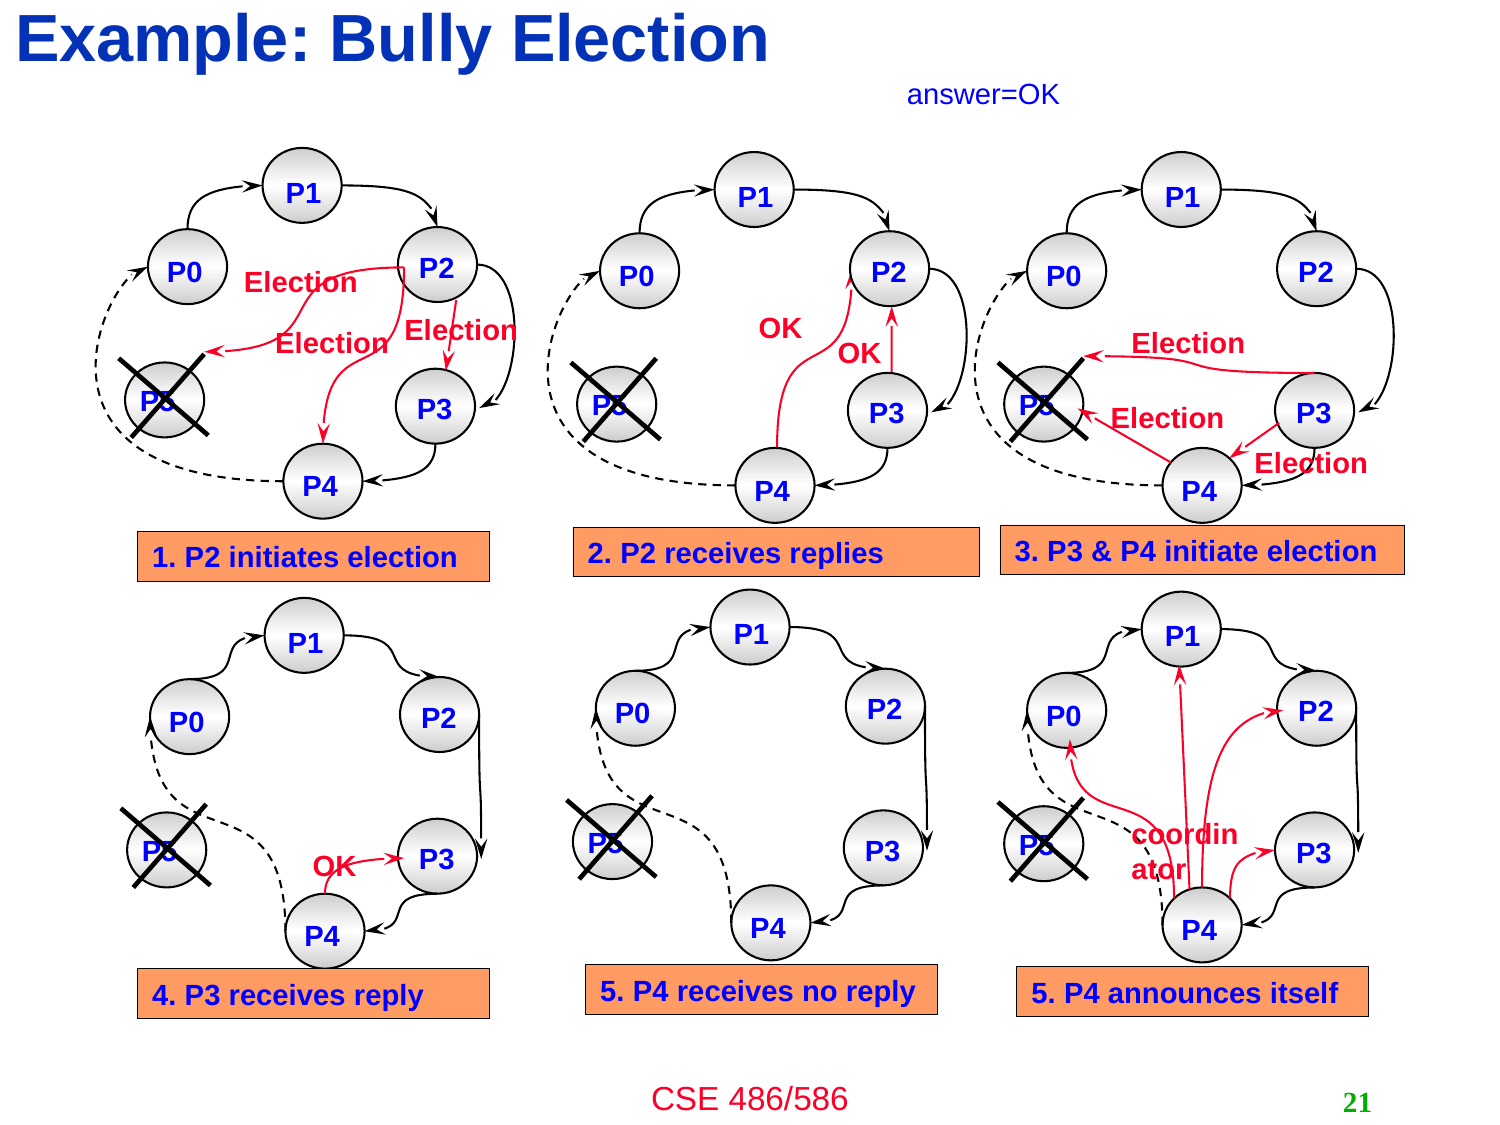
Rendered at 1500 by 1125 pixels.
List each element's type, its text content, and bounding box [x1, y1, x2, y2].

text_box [566, 589, 938, 1016]
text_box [1069, 664, 1284, 899]
title Example: Bully Election [0, 0, 1351, 144]
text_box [997, 151, 1405, 576]
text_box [120, 597, 490, 1020]
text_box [203, 255, 555, 444]
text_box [118, 147, 490, 583]
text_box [570, 151, 980, 578]
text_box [1077, 316, 1394, 485]
slide_number 21 [1074, 1076, 1388, 1125]
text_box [997, 591, 1369, 1018]
text_box answer=OK [892, 67, 1076, 118]
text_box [297, 839, 405, 894]
